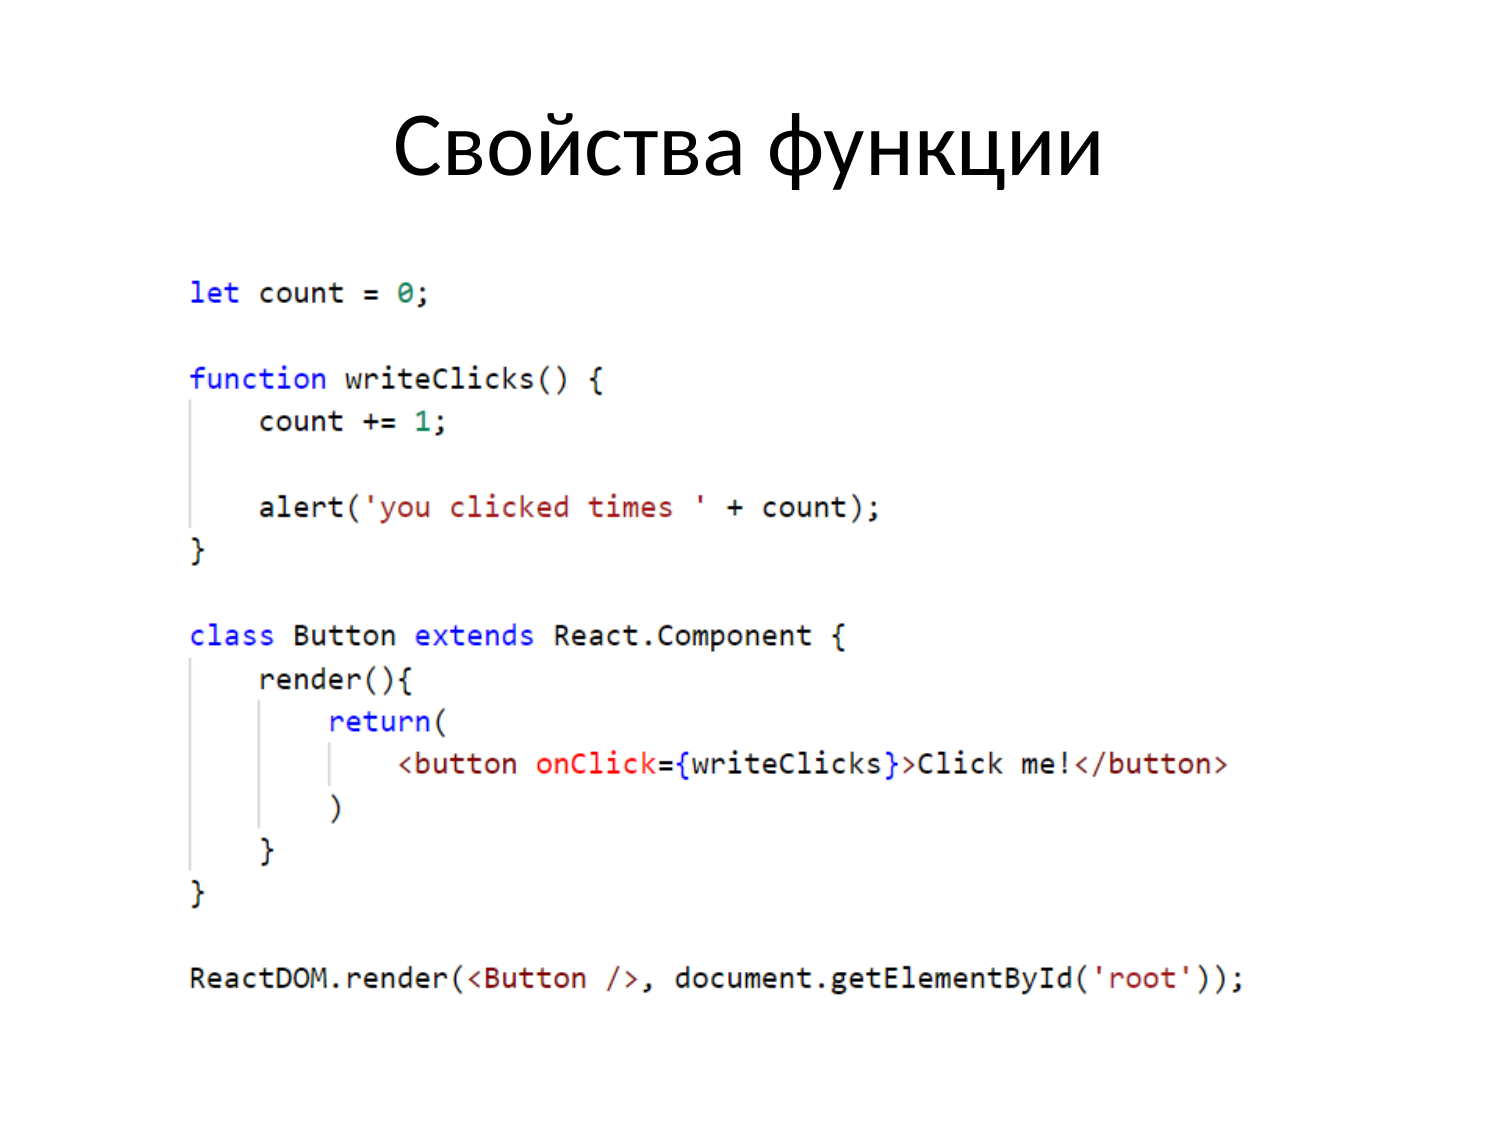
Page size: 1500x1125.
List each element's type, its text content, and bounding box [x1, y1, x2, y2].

picture [175, 266, 1328, 1007]
title Свойства функции [75, 45, 1425, 233]
